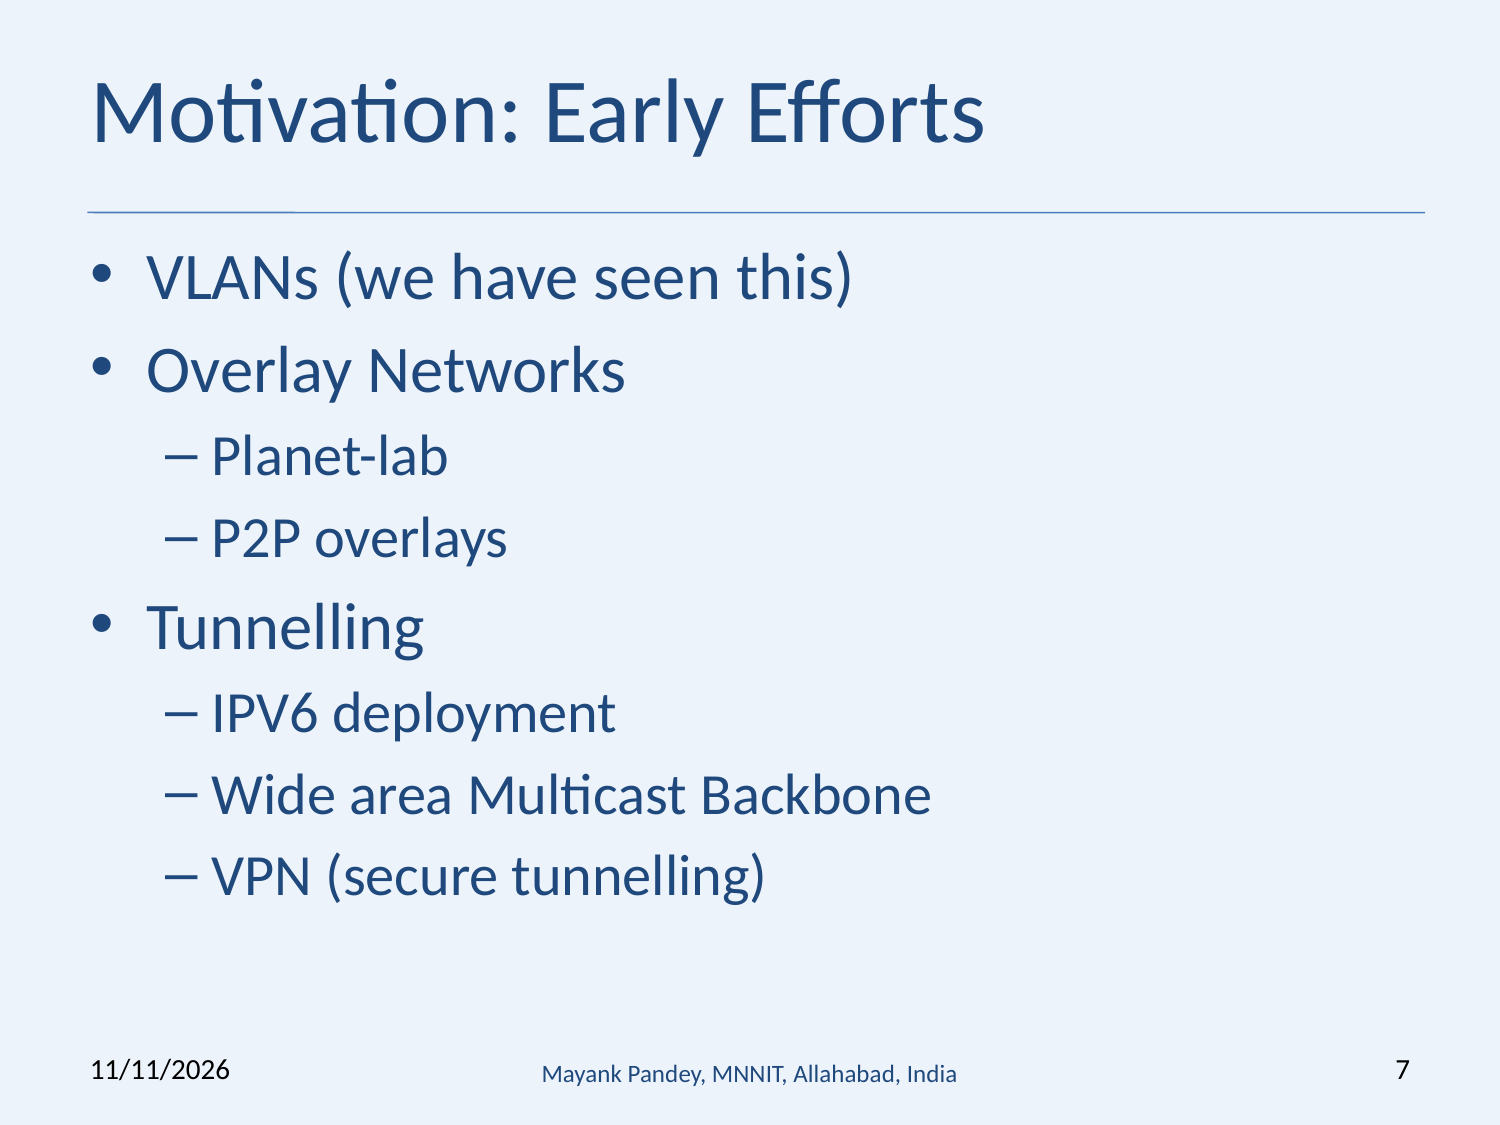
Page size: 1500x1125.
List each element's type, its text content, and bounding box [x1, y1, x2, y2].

list VLANs (we have seen this) Overlay Networks Planet-lab P2P overlays Tunnelling IPV6 deployment Wide area Multicast Backbone VPN (secure tunnelling) [74, 224, 1426, 1006]
title Motivation: Early Efforts [74, 12, 1426, 201]
slide_number 7 [1312, 1042, 1425, 1103]
footer Mayank Pandey, MNNIT, Allahabad, India [512, 1042, 988, 1103]
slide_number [75, 1042, 425, 1103]
